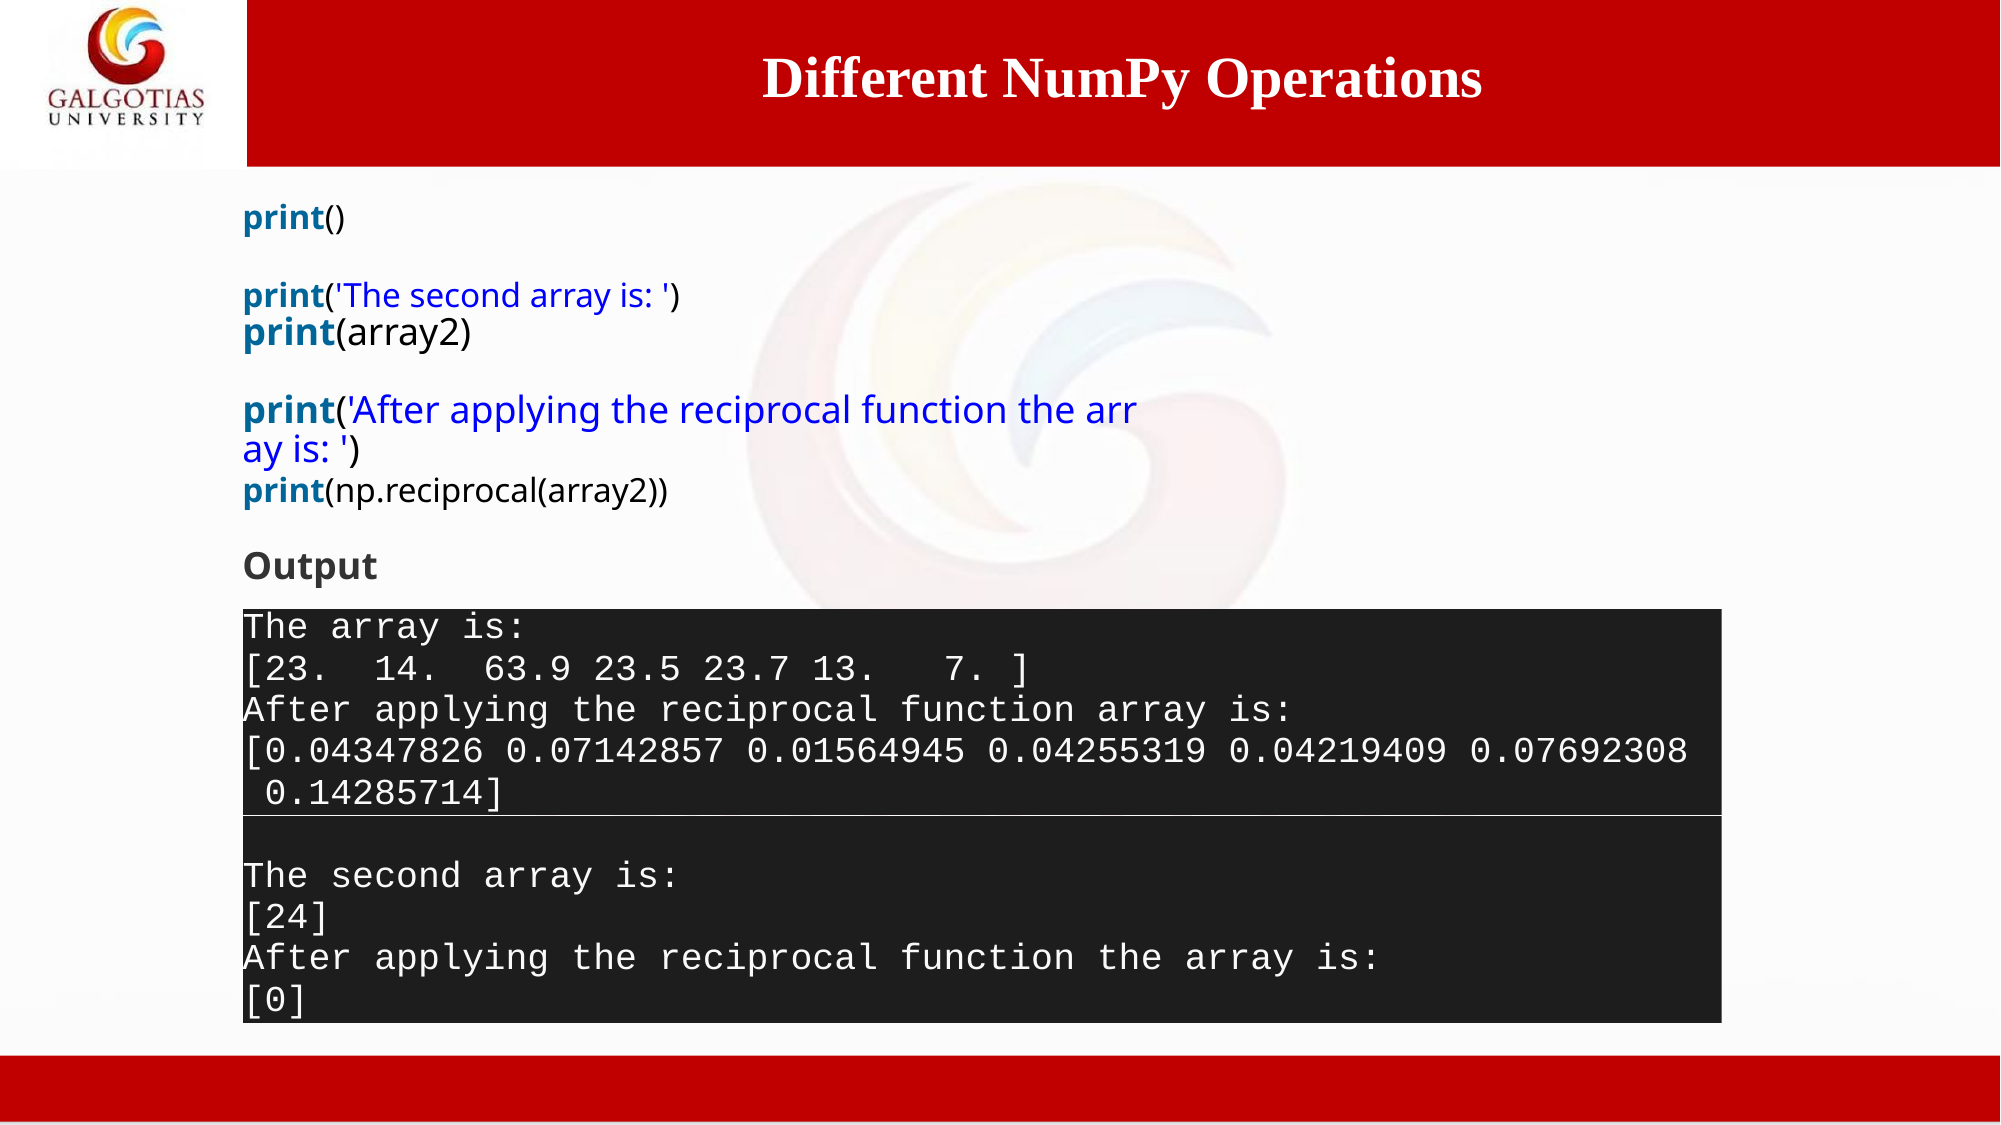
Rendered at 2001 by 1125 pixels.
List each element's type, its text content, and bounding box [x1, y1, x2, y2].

picture [0, 0, 2001, 1125]
list Different NumPy Operations [335, 39, 1912, 146]
text_box print() print('The second array is: ') print(array2) print('After applying the reciprocal function the array is: ') print(np.reciprocal(array2)) Output [152, 189, 1153, 595]
